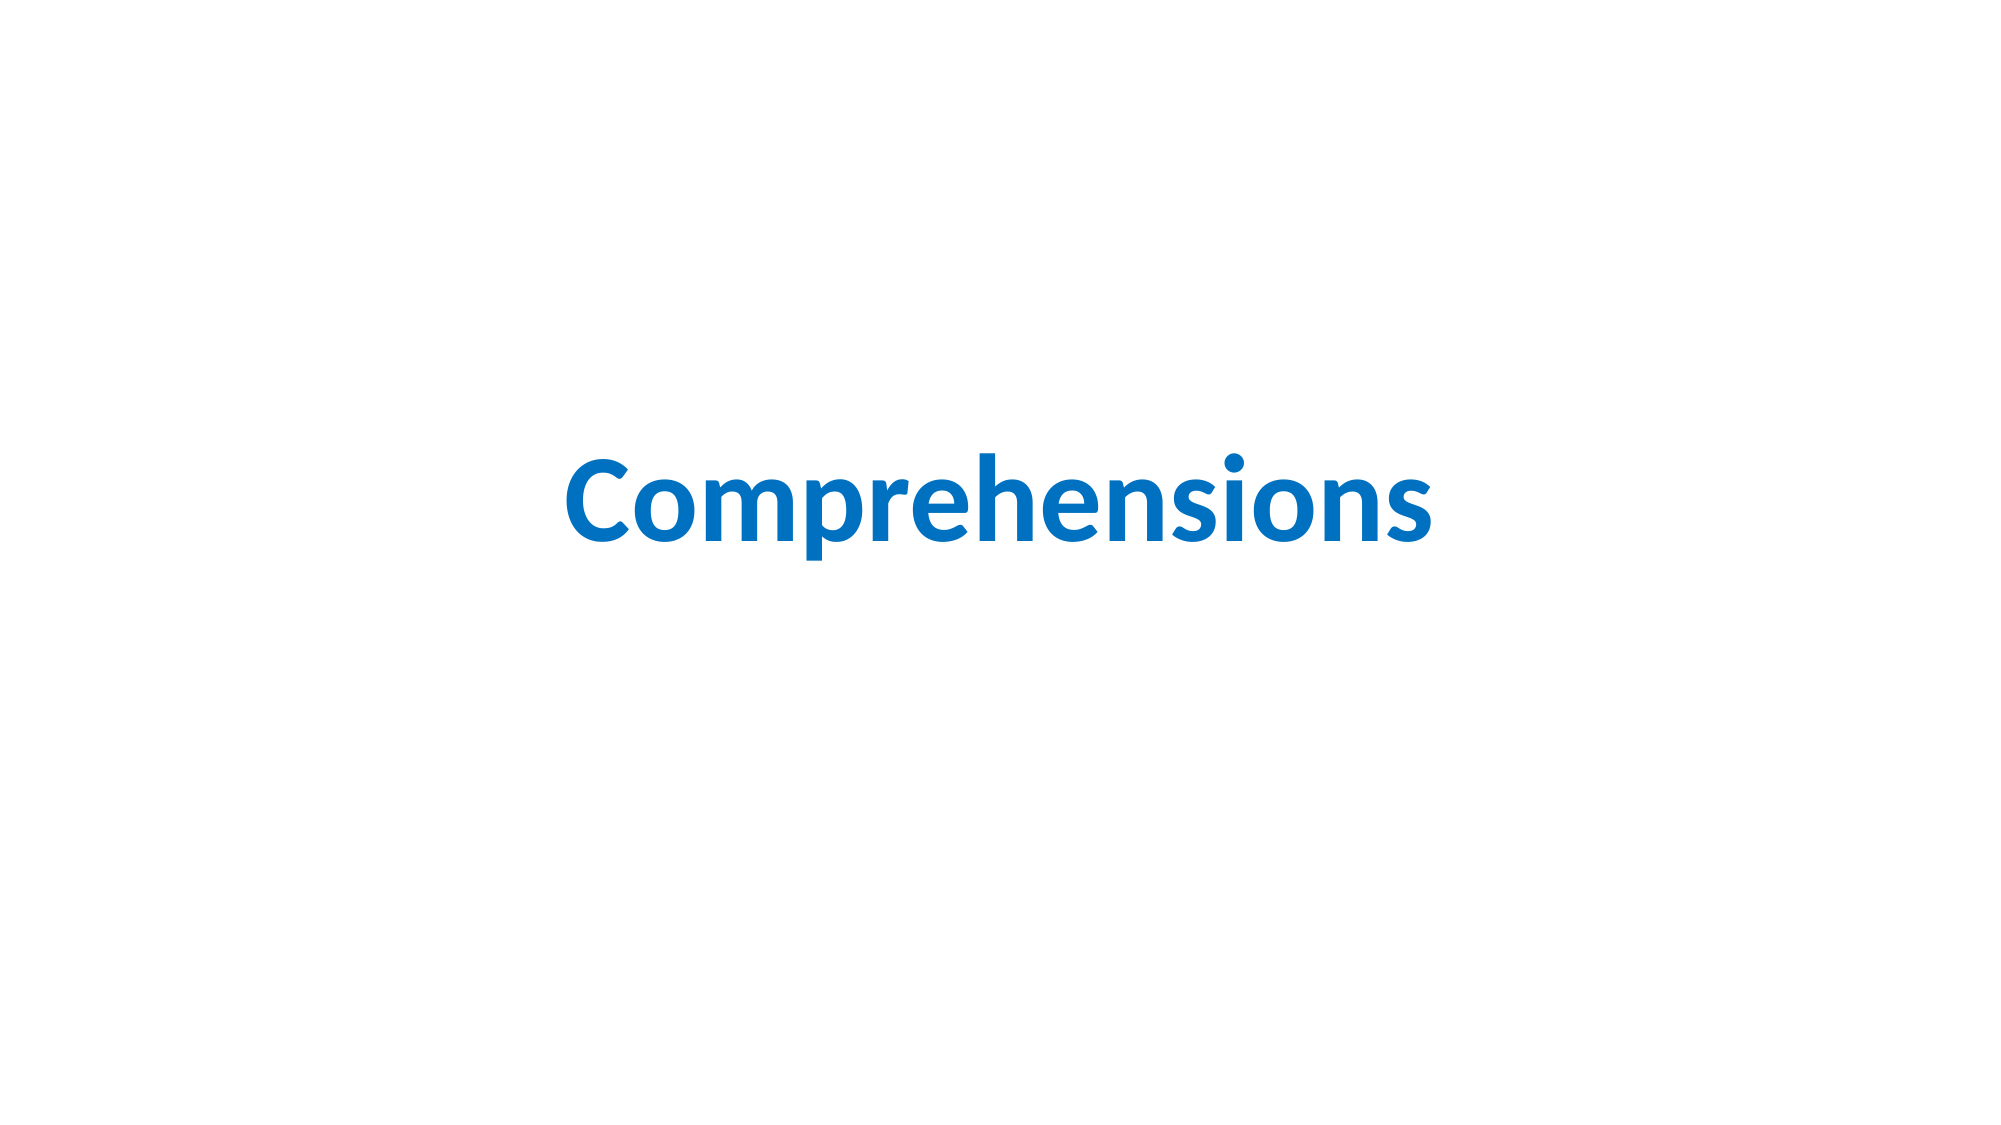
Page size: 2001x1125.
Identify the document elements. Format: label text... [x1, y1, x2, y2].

title Comprehensions [249, 184, 1750, 577]
